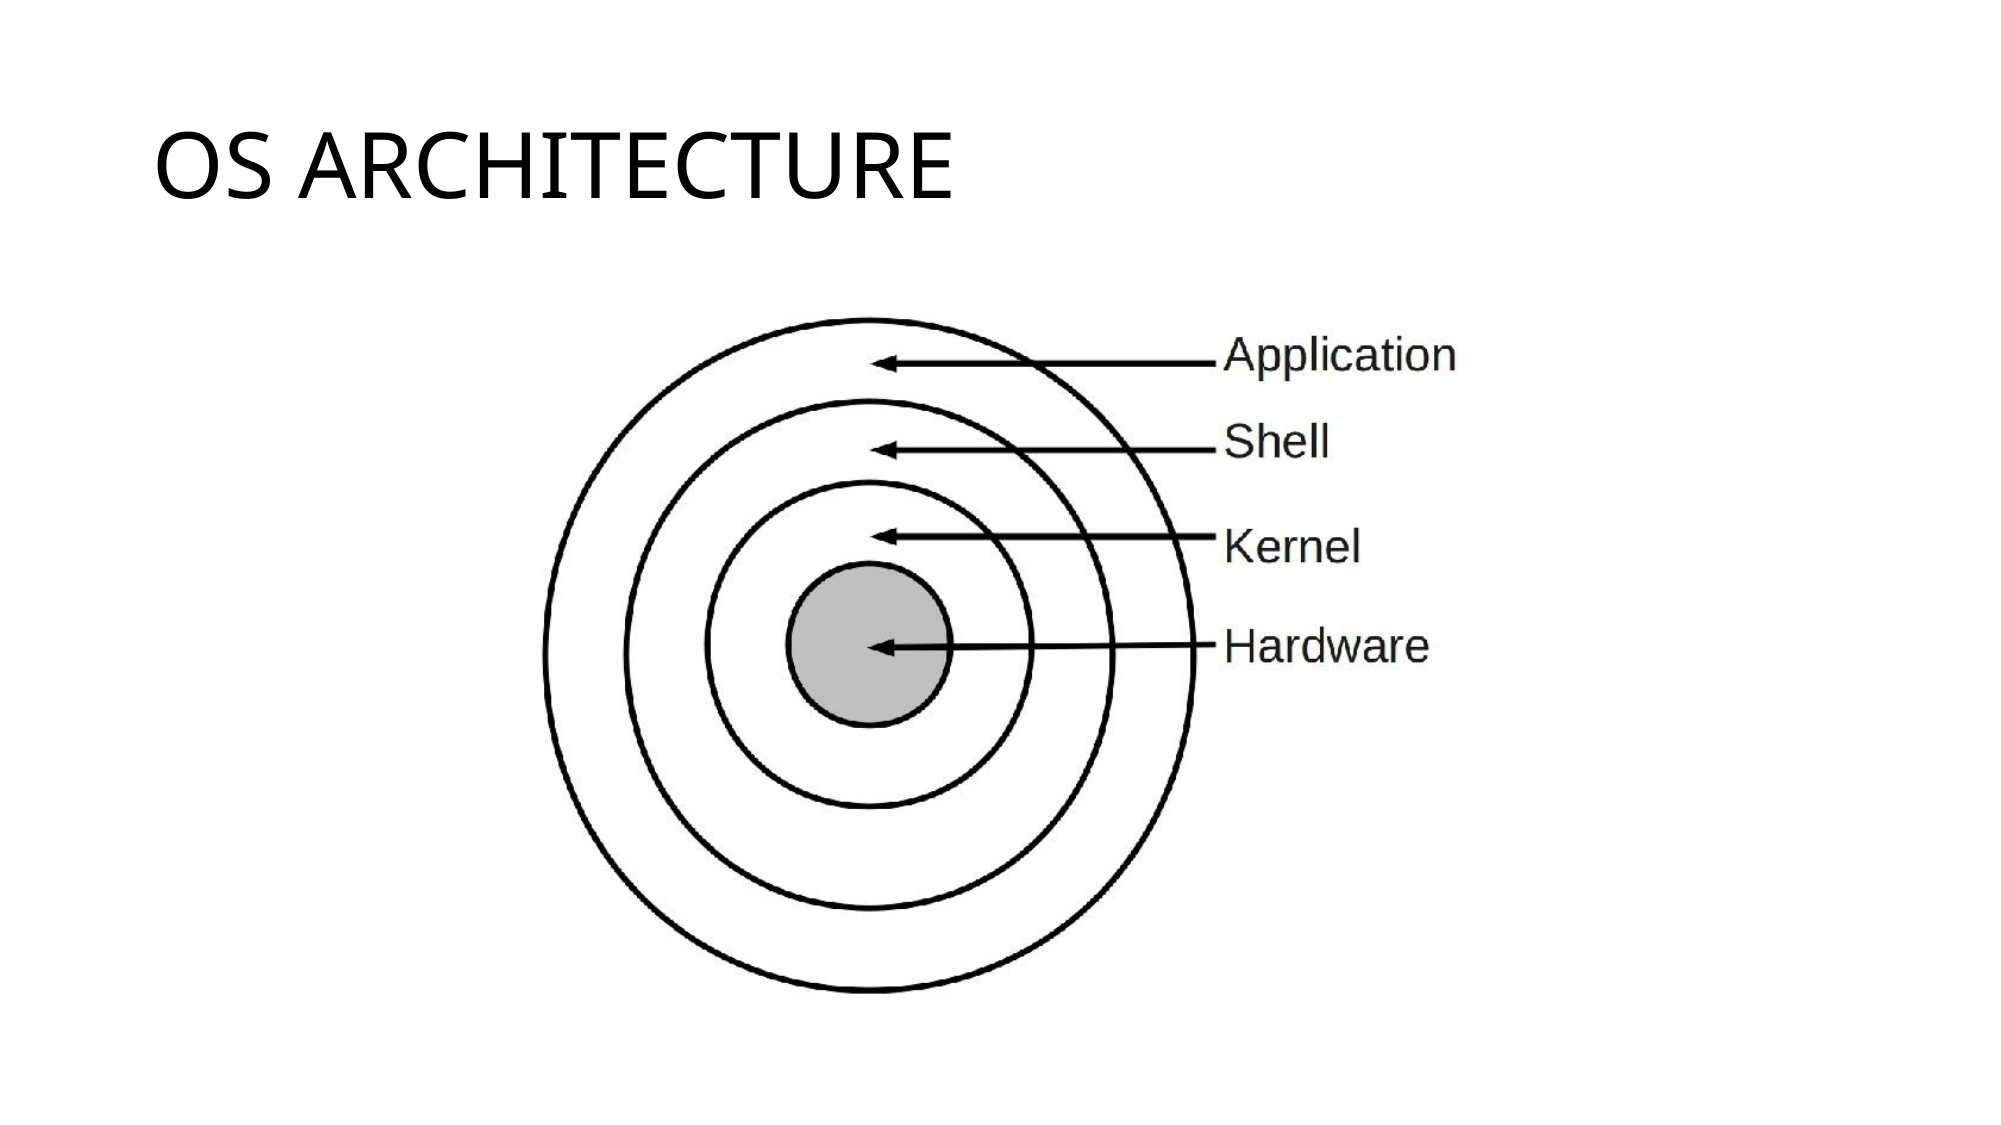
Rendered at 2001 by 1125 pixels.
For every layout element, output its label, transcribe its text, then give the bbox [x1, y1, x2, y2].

title OS ARCHITECTURE [137, 59, 1863, 278]
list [524, 299, 1476, 1014]
